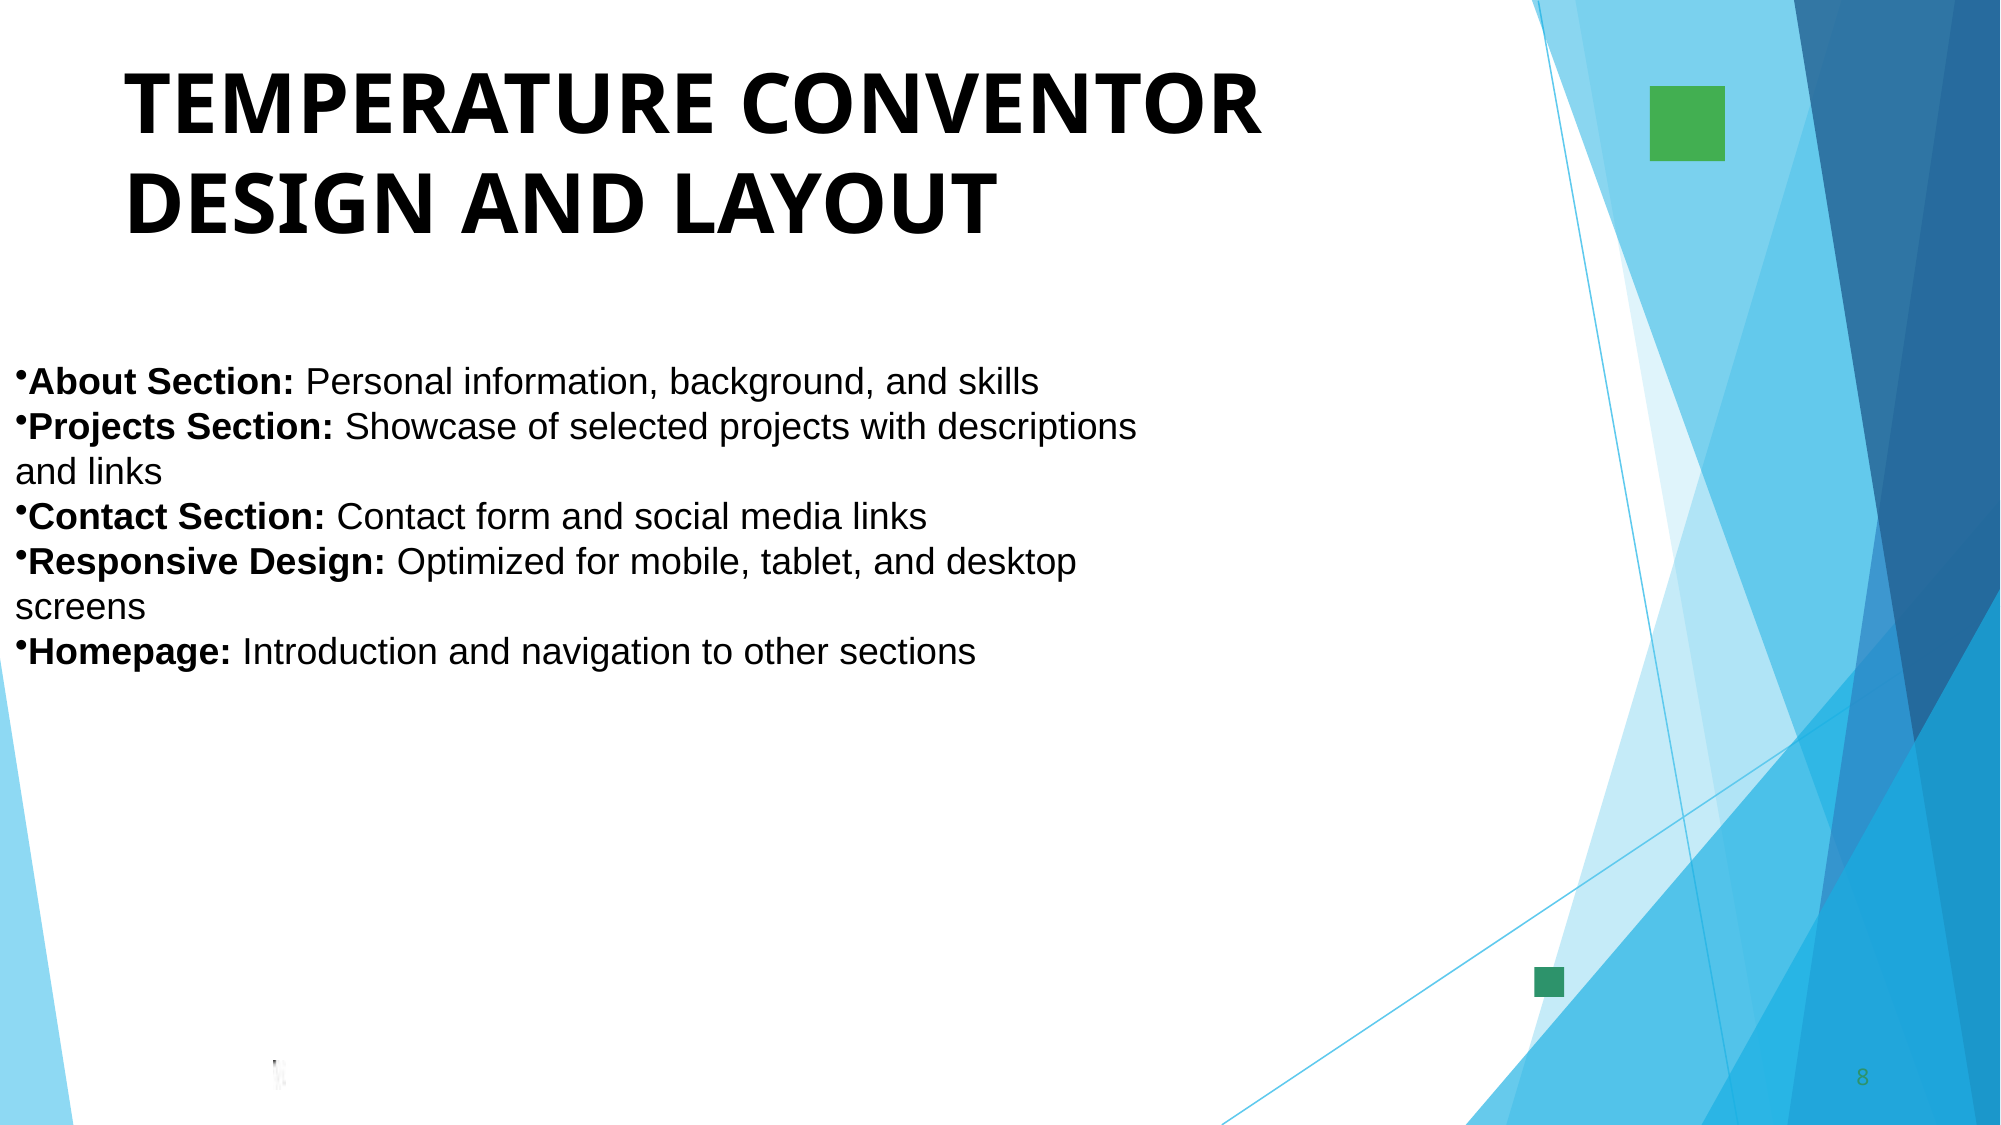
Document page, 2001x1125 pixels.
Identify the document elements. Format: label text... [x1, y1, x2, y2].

text_box 8 [1849, 1061, 1888, 1095]
text_box [1534, 967, 1565, 997]
text_box [1649, 86, 1725, 162]
picture [273, 1060, 286, 1090]
text_box About Section: Personal information, background, and skills Projects Section: Showcase of selected projects with descriptions and links Contact Section: Contact form and social media links Responsive Design: Optimized for mobile, tablet, and desktop screens Homepage: Introduction and navigation to other sections [0, 349, 1225, 680]
text_box TEMPERATURE CONVENTOR DESIGN AND LAYOUT [121, 47, 1564, 250]
